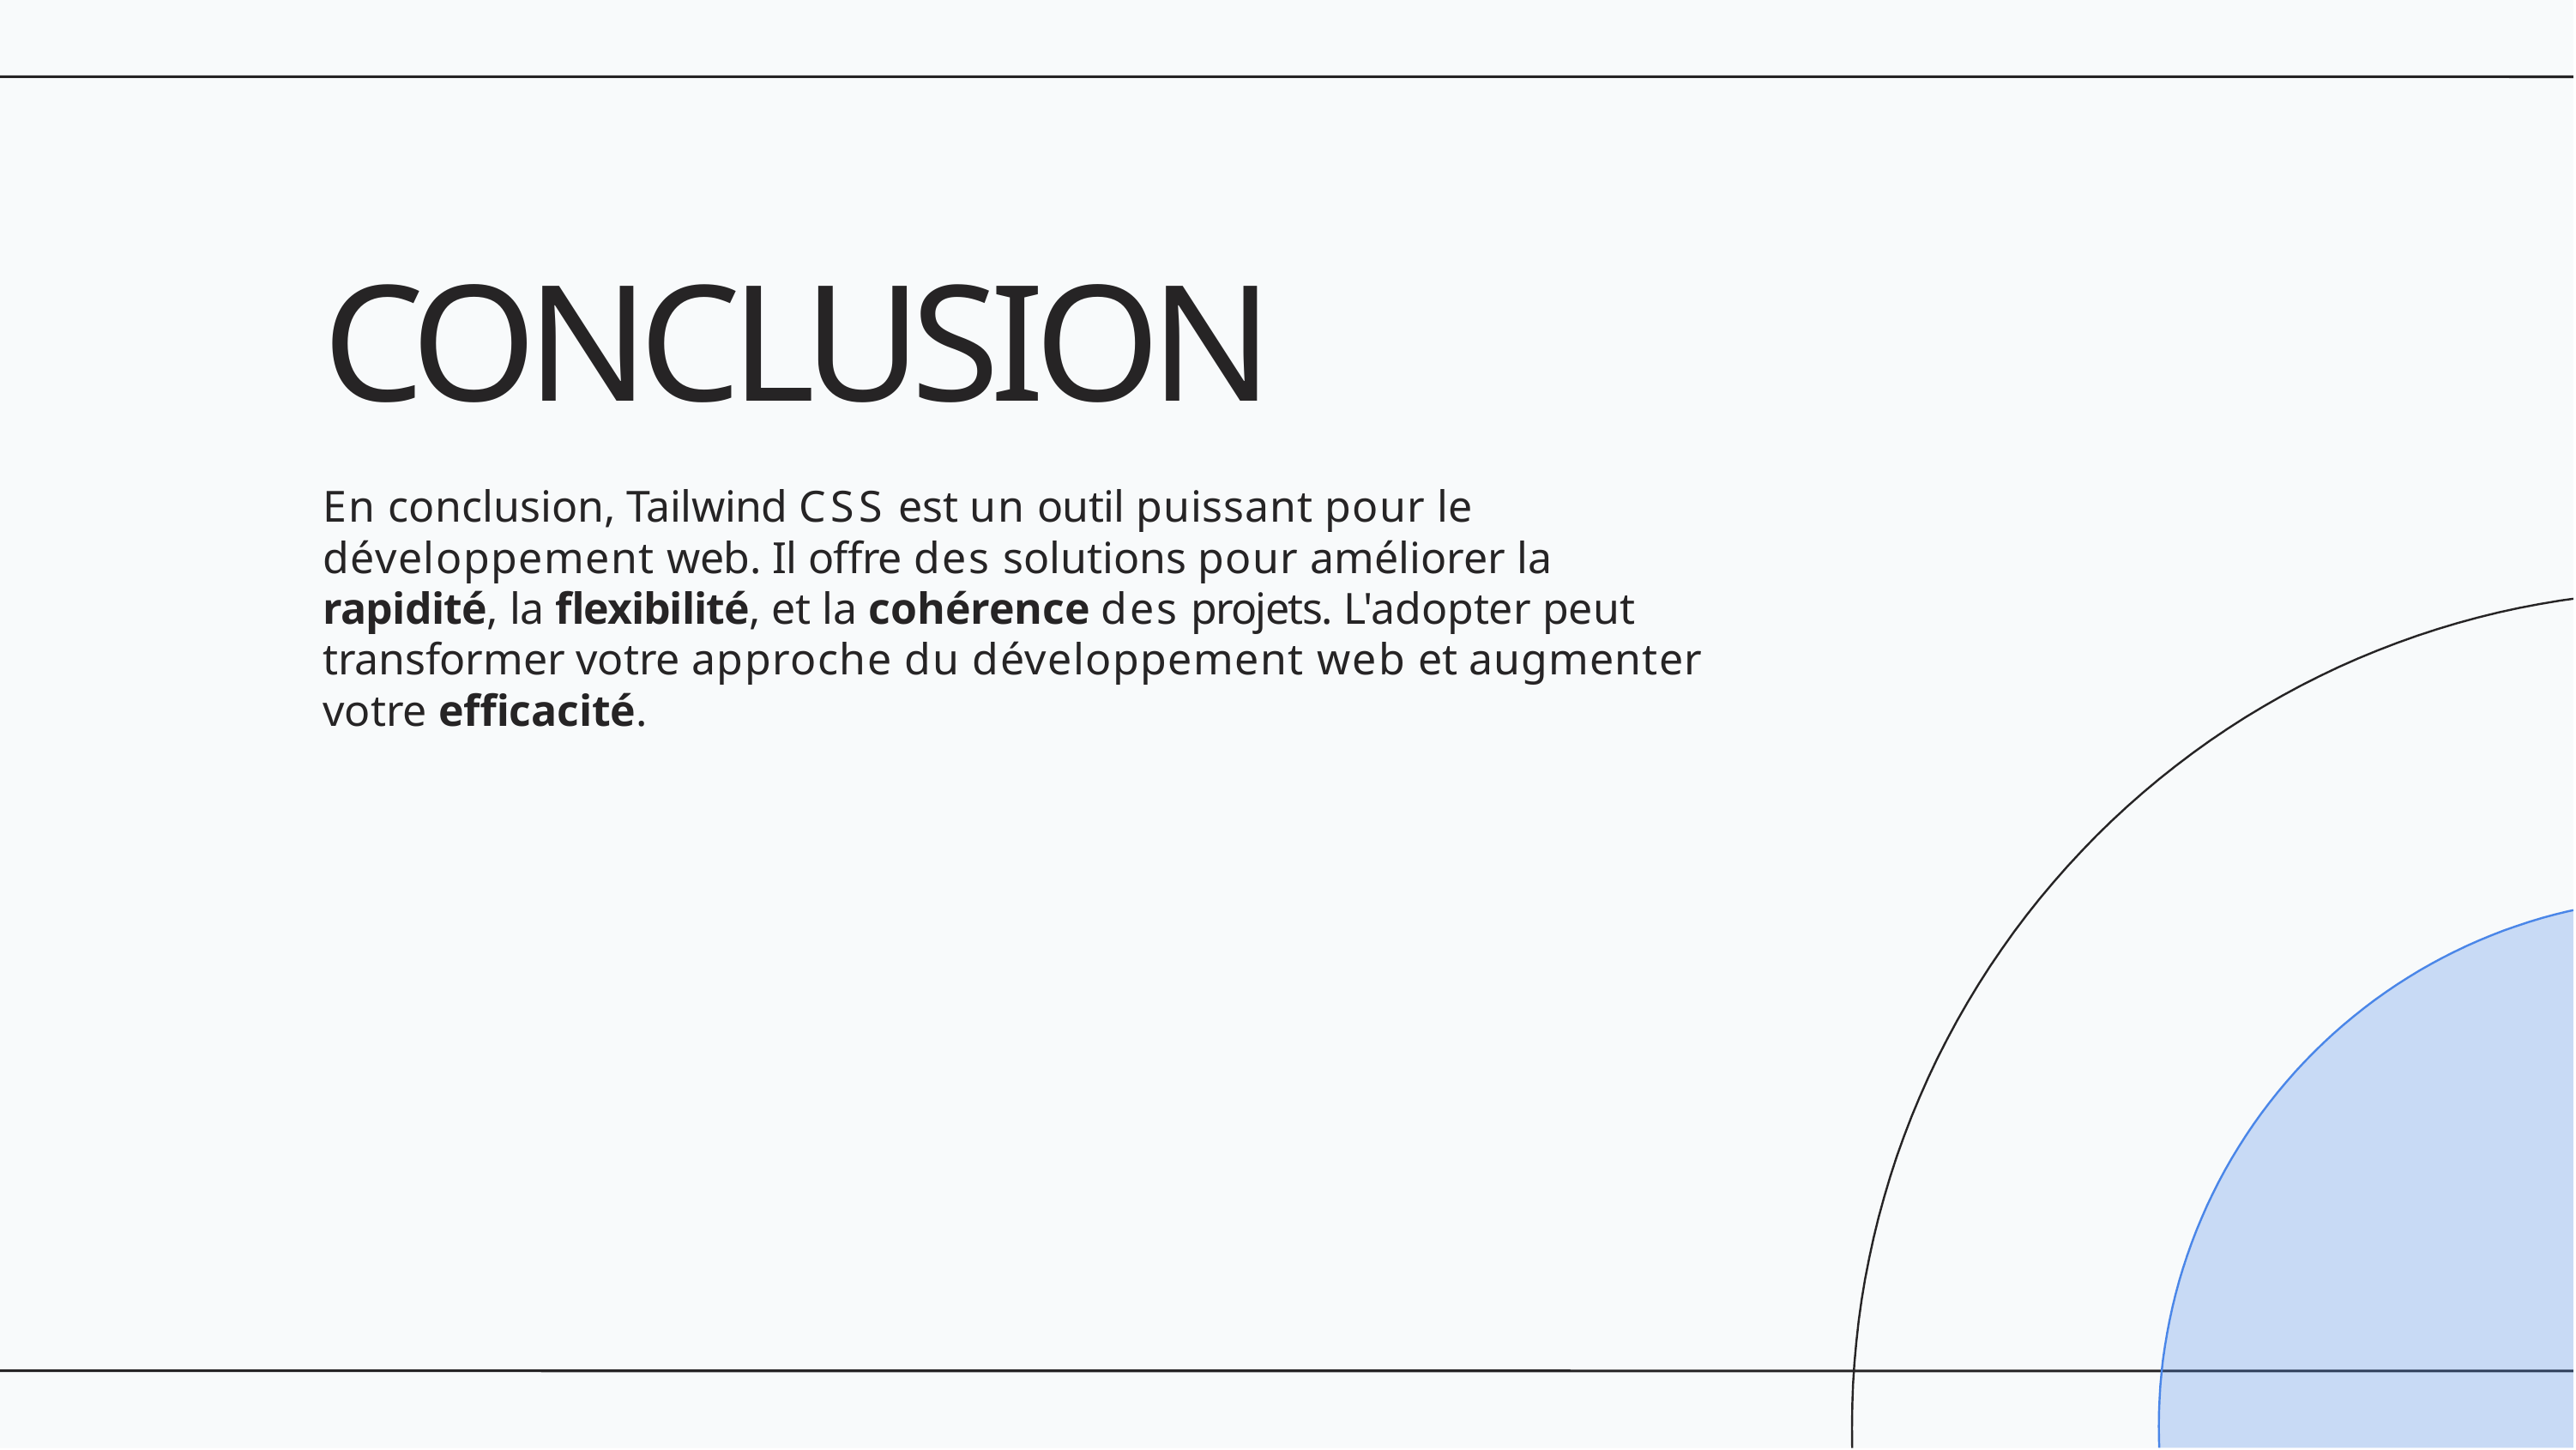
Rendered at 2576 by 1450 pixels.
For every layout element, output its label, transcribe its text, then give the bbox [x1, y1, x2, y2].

title CONCLUSION [321, 239, 1306, 483]
text_box En conclusion, Tailwind CSS est un outil puissant pour le développement web. Il oﬀre des solutions pour améliorer la rapidité, la ﬂexibilité, et la cohérence des projets. L'adopter peut transformer votre approche du développement web et augmenter votre eﬃcacité. [321, 480, 1724, 595]
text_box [0, 597, 2575, 1449]
